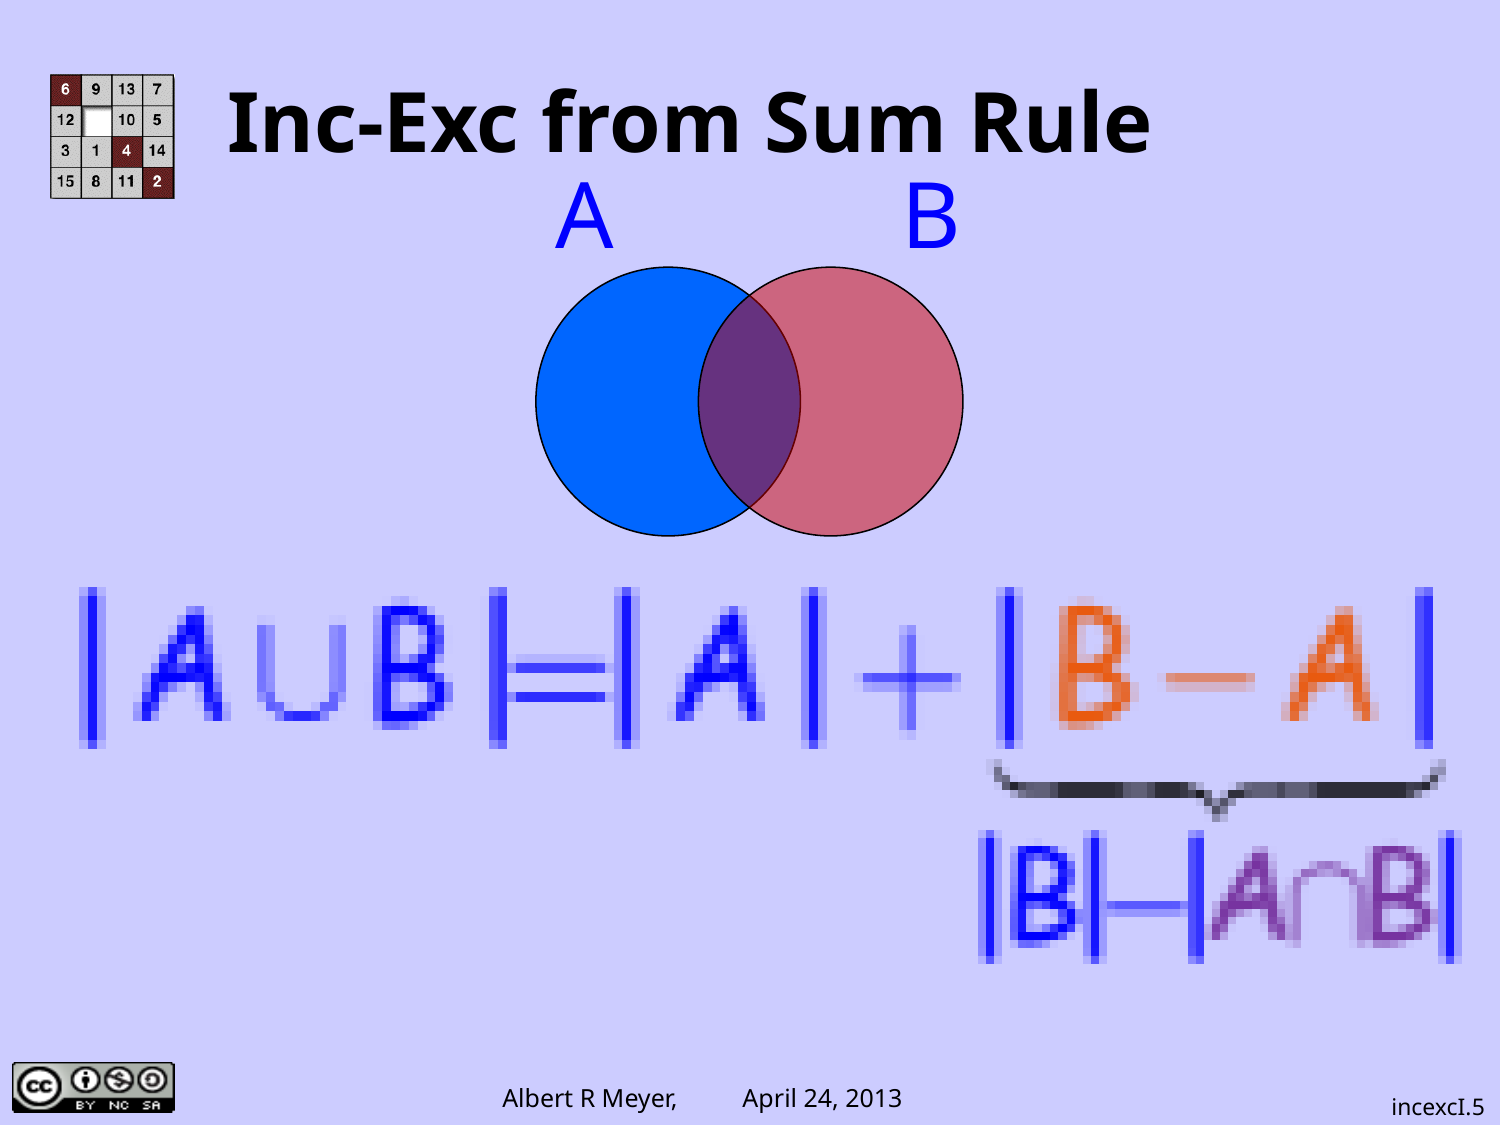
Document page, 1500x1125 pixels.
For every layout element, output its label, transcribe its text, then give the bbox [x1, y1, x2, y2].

slide_number incexcI.5 [1062, 1084, 1500, 1125]
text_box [962, 562, 1471, 988]
title Inc-Exc from Sum Rule [212, 24, 1301, 213]
picture [50, 74, 175, 199]
picture [12, 1062, 175, 1113]
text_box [535, 149, 976, 537]
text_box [62, 549, 1451, 751]
